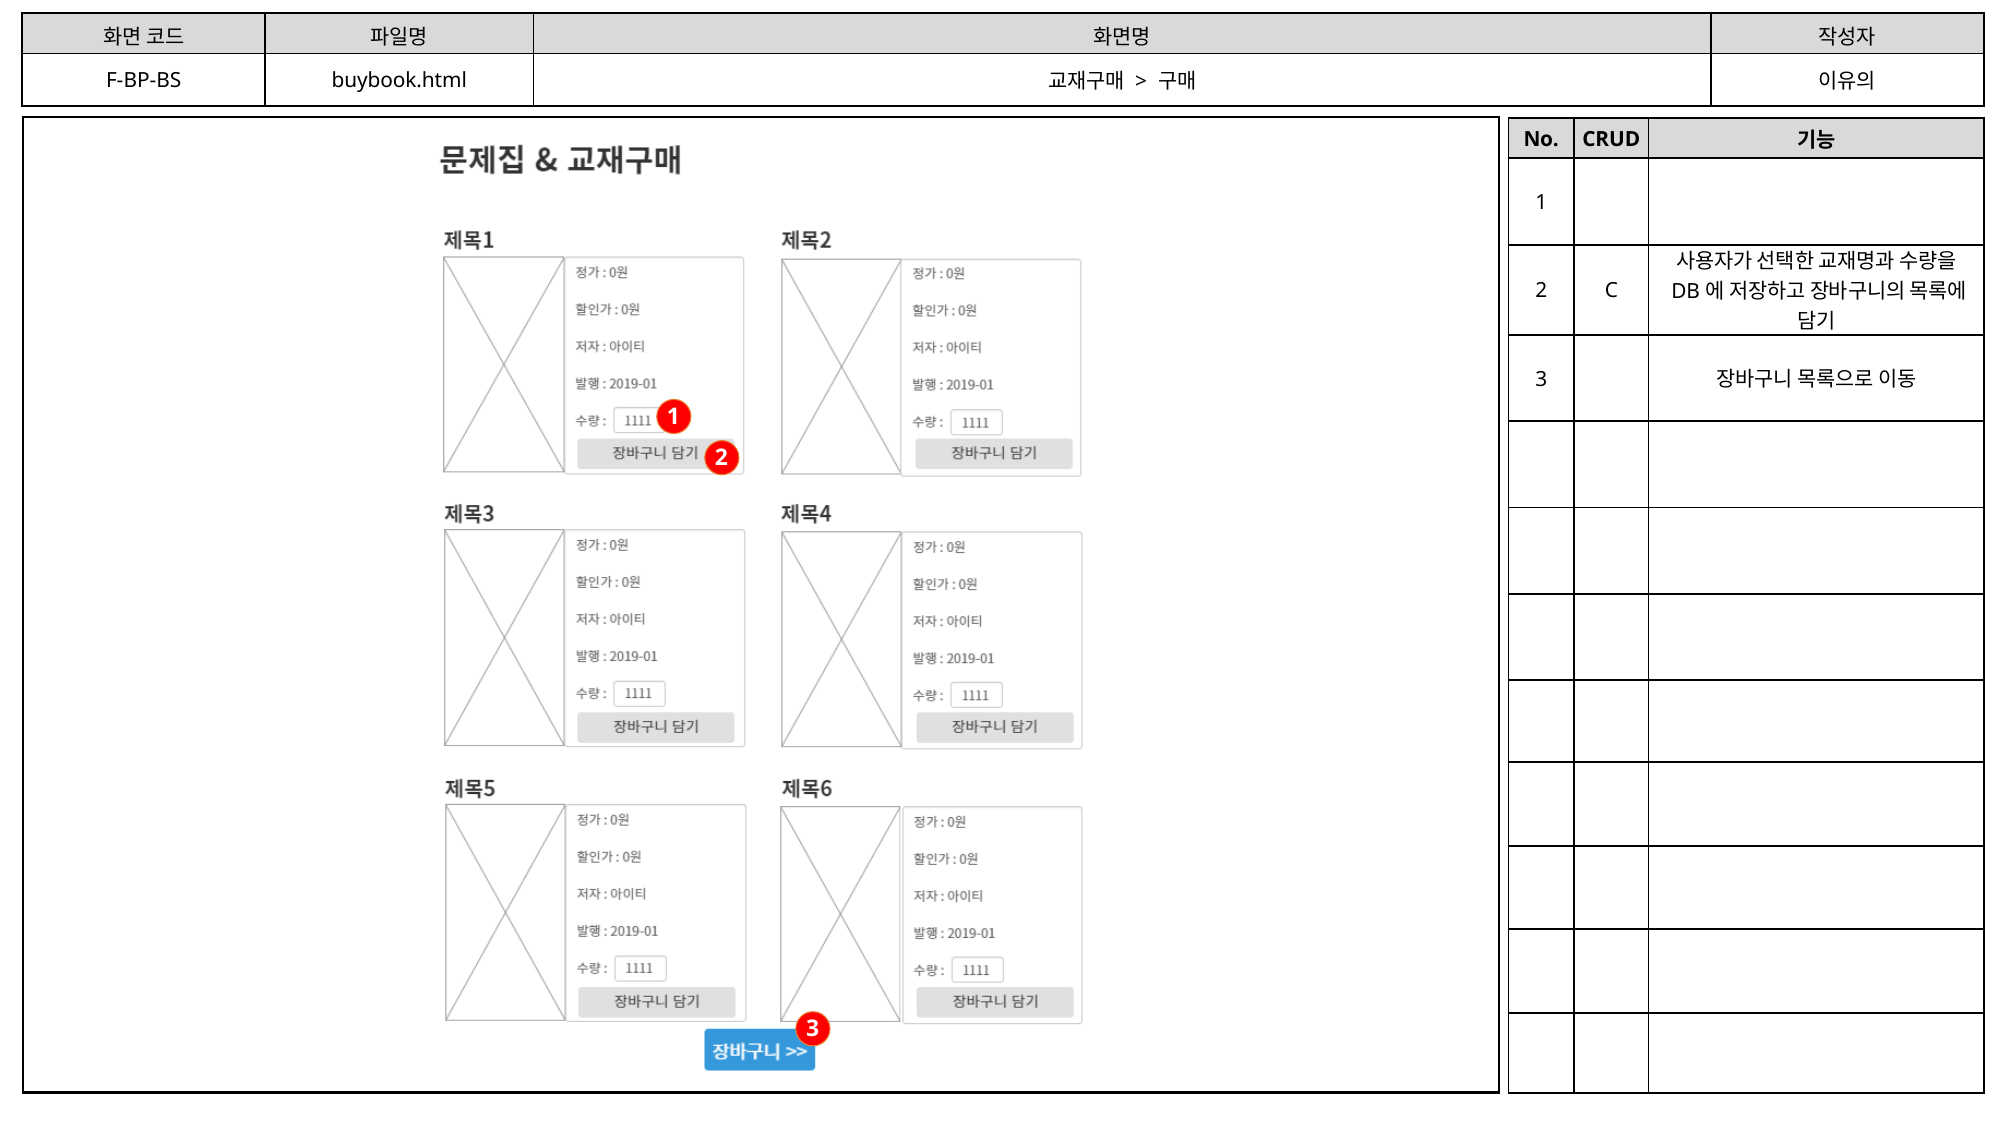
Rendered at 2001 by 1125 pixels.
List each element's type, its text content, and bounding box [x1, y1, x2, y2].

table_cell [1575, 336, 1648, 420]
table_cell [1509, 595, 1573, 679]
table_cell C [1575, 246, 1648, 334]
table_cell [1509, 847, 1573, 928]
table_cell [1649, 595, 1983, 679]
table_cell [1649, 159, 1983, 244]
table_cell [1649, 930, 1983, 1012]
table_cell [1575, 508, 1648, 593]
table_cell 3 [1509, 336, 1573, 420]
text_box [22, 116, 1500, 1094]
table_cell [1575, 1014, 1648, 1092]
table_cell [1509, 763, 1573, 845]
table_header 화면명 [534, 14, 1710, 53]
table_header No. [1509, 119, 1573, 157]
table_header 기능 [1649, 119, 1983, 157]
table_cell 이유의 [1712, 54, 1983, 105]
table_cell 2 [1509, 246, 1573, 334]
table_cell [1649, 681, 1983, 761]
table_cell [1649, 847, 1983, 928]
table_cell [1575, 847, 1648, 928]
table_cell [1575, 422, 1648, 507]
table_cell F-BP-BS [23, 54, 264, 105]
table_cell [1509, 508, 1573, 593]
table_cell 장바구니 목록으로 이동 [1649, 336, 1983, 420]
table_cell [1575, 681, 1648, 761]
table_cell [1649, 1014, 1983, 1092]
table_header 화면 코드 [23, 14, 264, 53]
table_cell [1509, 422, 1573, 507]
table_header 작성자 [1712, 14, 1983, 53]
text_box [381, 118, 1160, 1078]
table_cell [1509, 1014, 1573, 1092]
table_cell [1509, 930, 1573, 1012]
table_cell [1649, 763, 1983, 845]
table_cell [1575, 763, 1648, 845]
table_header 파일명 [266, 14, 533, 53]
table_cell [1575, 930, 1648, 1012]
table_cell 교재구매 > 구매 [534, 54, 1710, 105]
table_cell 사용자가 선택한 교재명과 수량을 DB에 저장하고 장바구니의 목록에 담기 [1649, 246, 1983, 334]
table_cell [1649, 422, 1983, 507]
table_cell 1 [1509, 159, 1573, 244]
table_cell [1575, 595, 1648, 679]
table_cell buybook.html [266, 54, 533, 105]
table_header CRUD [1575, 119, 1648, 157]
table_cell [1575, 159, 1648, 244]
table_cell [1509, 681, 1573, 761]
table_cell [1649, 508, 1983, 593]
